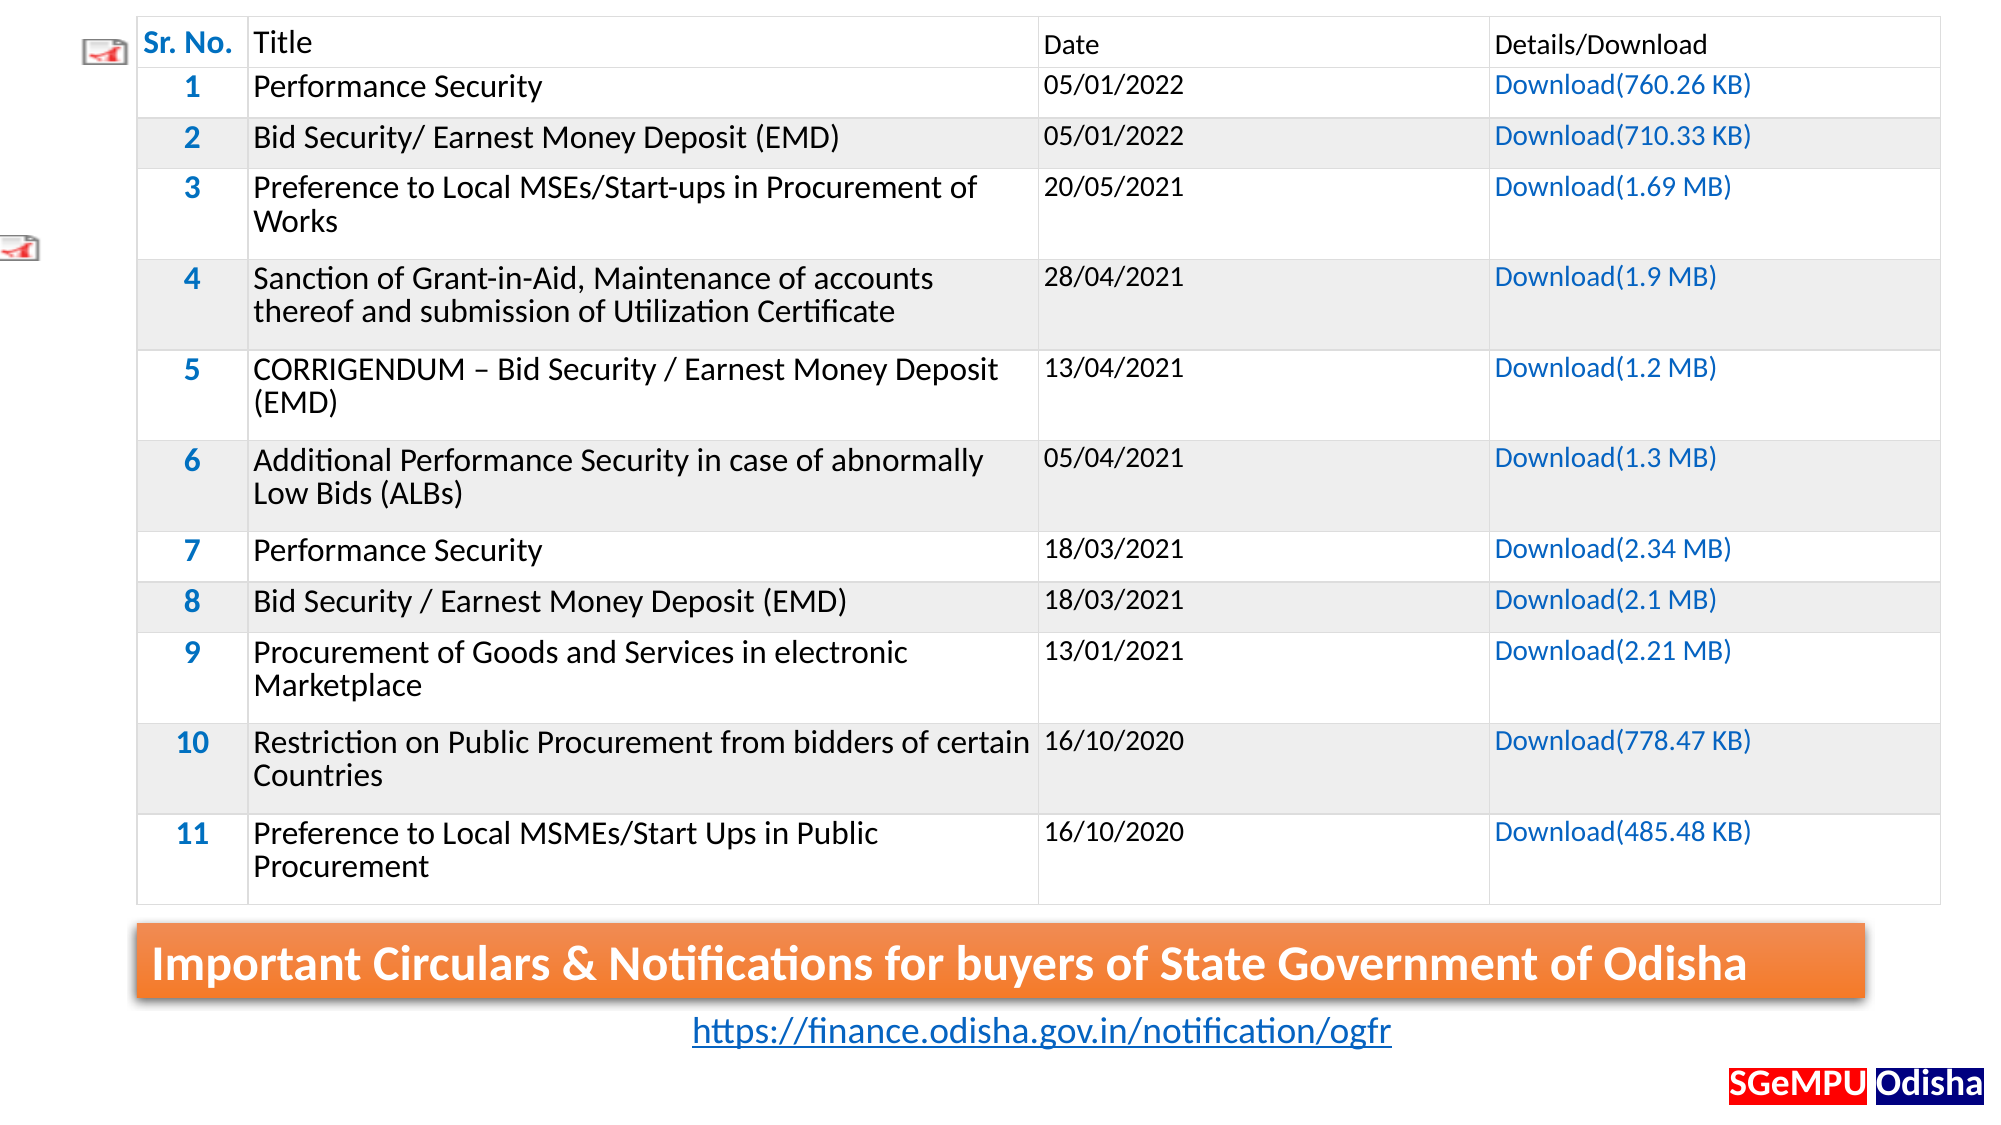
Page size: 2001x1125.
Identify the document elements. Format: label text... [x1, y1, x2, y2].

table_cell Download(2.1 MB) [1490, 583, 1940, 632]
table_cell Download(485.48 KB) [1490, 815, 1940, 904]
table_cell 05/04/2021 [1039, 441, 1489, 531]
table_cell Procurement of Goods and Services in electronic Marketplace [249, 633, 1038, 723]
table_cell Download(760.26 KB) [1490, 68, 1940, 117]
table_cell 6 [138, 441, 247, 531]
table_cell Sanction of Grant-in-Aid, Maintenance of accounts thereof and submission of Utilization Certificate [249, 260, 1038, 349]
table_cell Download(1.3 MB) [1490, 441, 1940, 531]
table_cell 11 [138, 815, 247, 904]
table_header Details/Download [1490, 17, 1940, 67]
table_cell Download(778.47 KB) [1490, 724, 1940, 813]
table_cell Download(2.34 MB) [1490, 532, 1940, 581]
table_cell Performance Security [249, 68, 1038, 117]
table_cell Bid Security / Earnest Money Deposit (EMD) [249, 583, 1038, 632]
table_cell 20/05/2021 [1039, 169, 1489, 259]
table_cell 18/03/2021 [1039, 583, 1489, 632]
table_cell 1 [138, 68, 247, 117]
table_cell Download(710.33 KB) [1490, 119, 1940, 168]
table_cell 7 [138, 532, 247, 581]
table_cell 2 [138, 119, 247, 168]
table_cell Bid Security/ Earnest Money Deposit (EMD) [249, 119, 1038, 168]
table_cell Restriction on Public Procurement from bidders of certain Countries [249, 724, 1038, 813]
table_cell 18/03/2021 [1039, 532, 1489, 581]
table_cell 9 [138, 633, 247, 723]
table_header Title [249, 17, 1038, 67]
table_cell 05/01/2022 [1039, 68, 1489, 117]
table_cell Preference to Local MSEs/Start-ups in Procurement of Works [249, 169, 1038, 259]
table_cell 3 [138, 169, 247, 259]
table_cell Performance Security [249, 532, 1038, 581]
table_cell CORRIGENDUM – Bid Security / Earnest Money Deposit (EMD) [249, 351, 1038, 440]
table_header Sr. No. [138, 17, 247, 67]
table_cell Download(2.21 MB) [1490, 633, 1940, 723]
table_cell 4 [138, 260, 247, 349]
table_cell Download(1.69 MB) [1490, 169, 1940, 259]
text_box SGeMPU Odisha [1714, 1044, 1999, 1111]
table_cell Download(1.2 MB) [1490, 351, 1940, 440]
table_cell Preference to Local MSMEs/Start Ups in Public Procurement [249, 815, 1038, 904]
table_cell 8 [138, 583, 247, 632]
table_cell 05/01/2022 [1039, 119, 1489, 168]
picture [0, 235, 49, 261]
table_cell 16/10/2020 [1039, 815, 1489, 904]
table_cell 13/04/2021 [1039, 351, 1489, 440]
table_cell 16/10/2020 [1039, 724, 1489, 813]
text_box Important Circulars & Notifications for buyers of State Government of Odisha [136, 923, 1865, 998]
table_header Date [1039, 17, 1489, 67]
table_cell Additional Performance Security in case of abnormally Low Bids (ALBs) [249, 441, 1038, 531]
table_cell 10 [138, 724, 247, 813]
table_cell Download(1.9 MB) [1490, 260, 1940, 349]
table_cell 5 [138, 351, 247, 440]
picture [76, 39, 137, 65]
table_cell 13/01/2021 [1039, 633, 1489, 723]
table_cell 28/04/2021 [1039, 260, 1489, 349]
text_box https://finance.odisha.gov.in/notification/ogfr [677, 1011, 1408, 1104]
